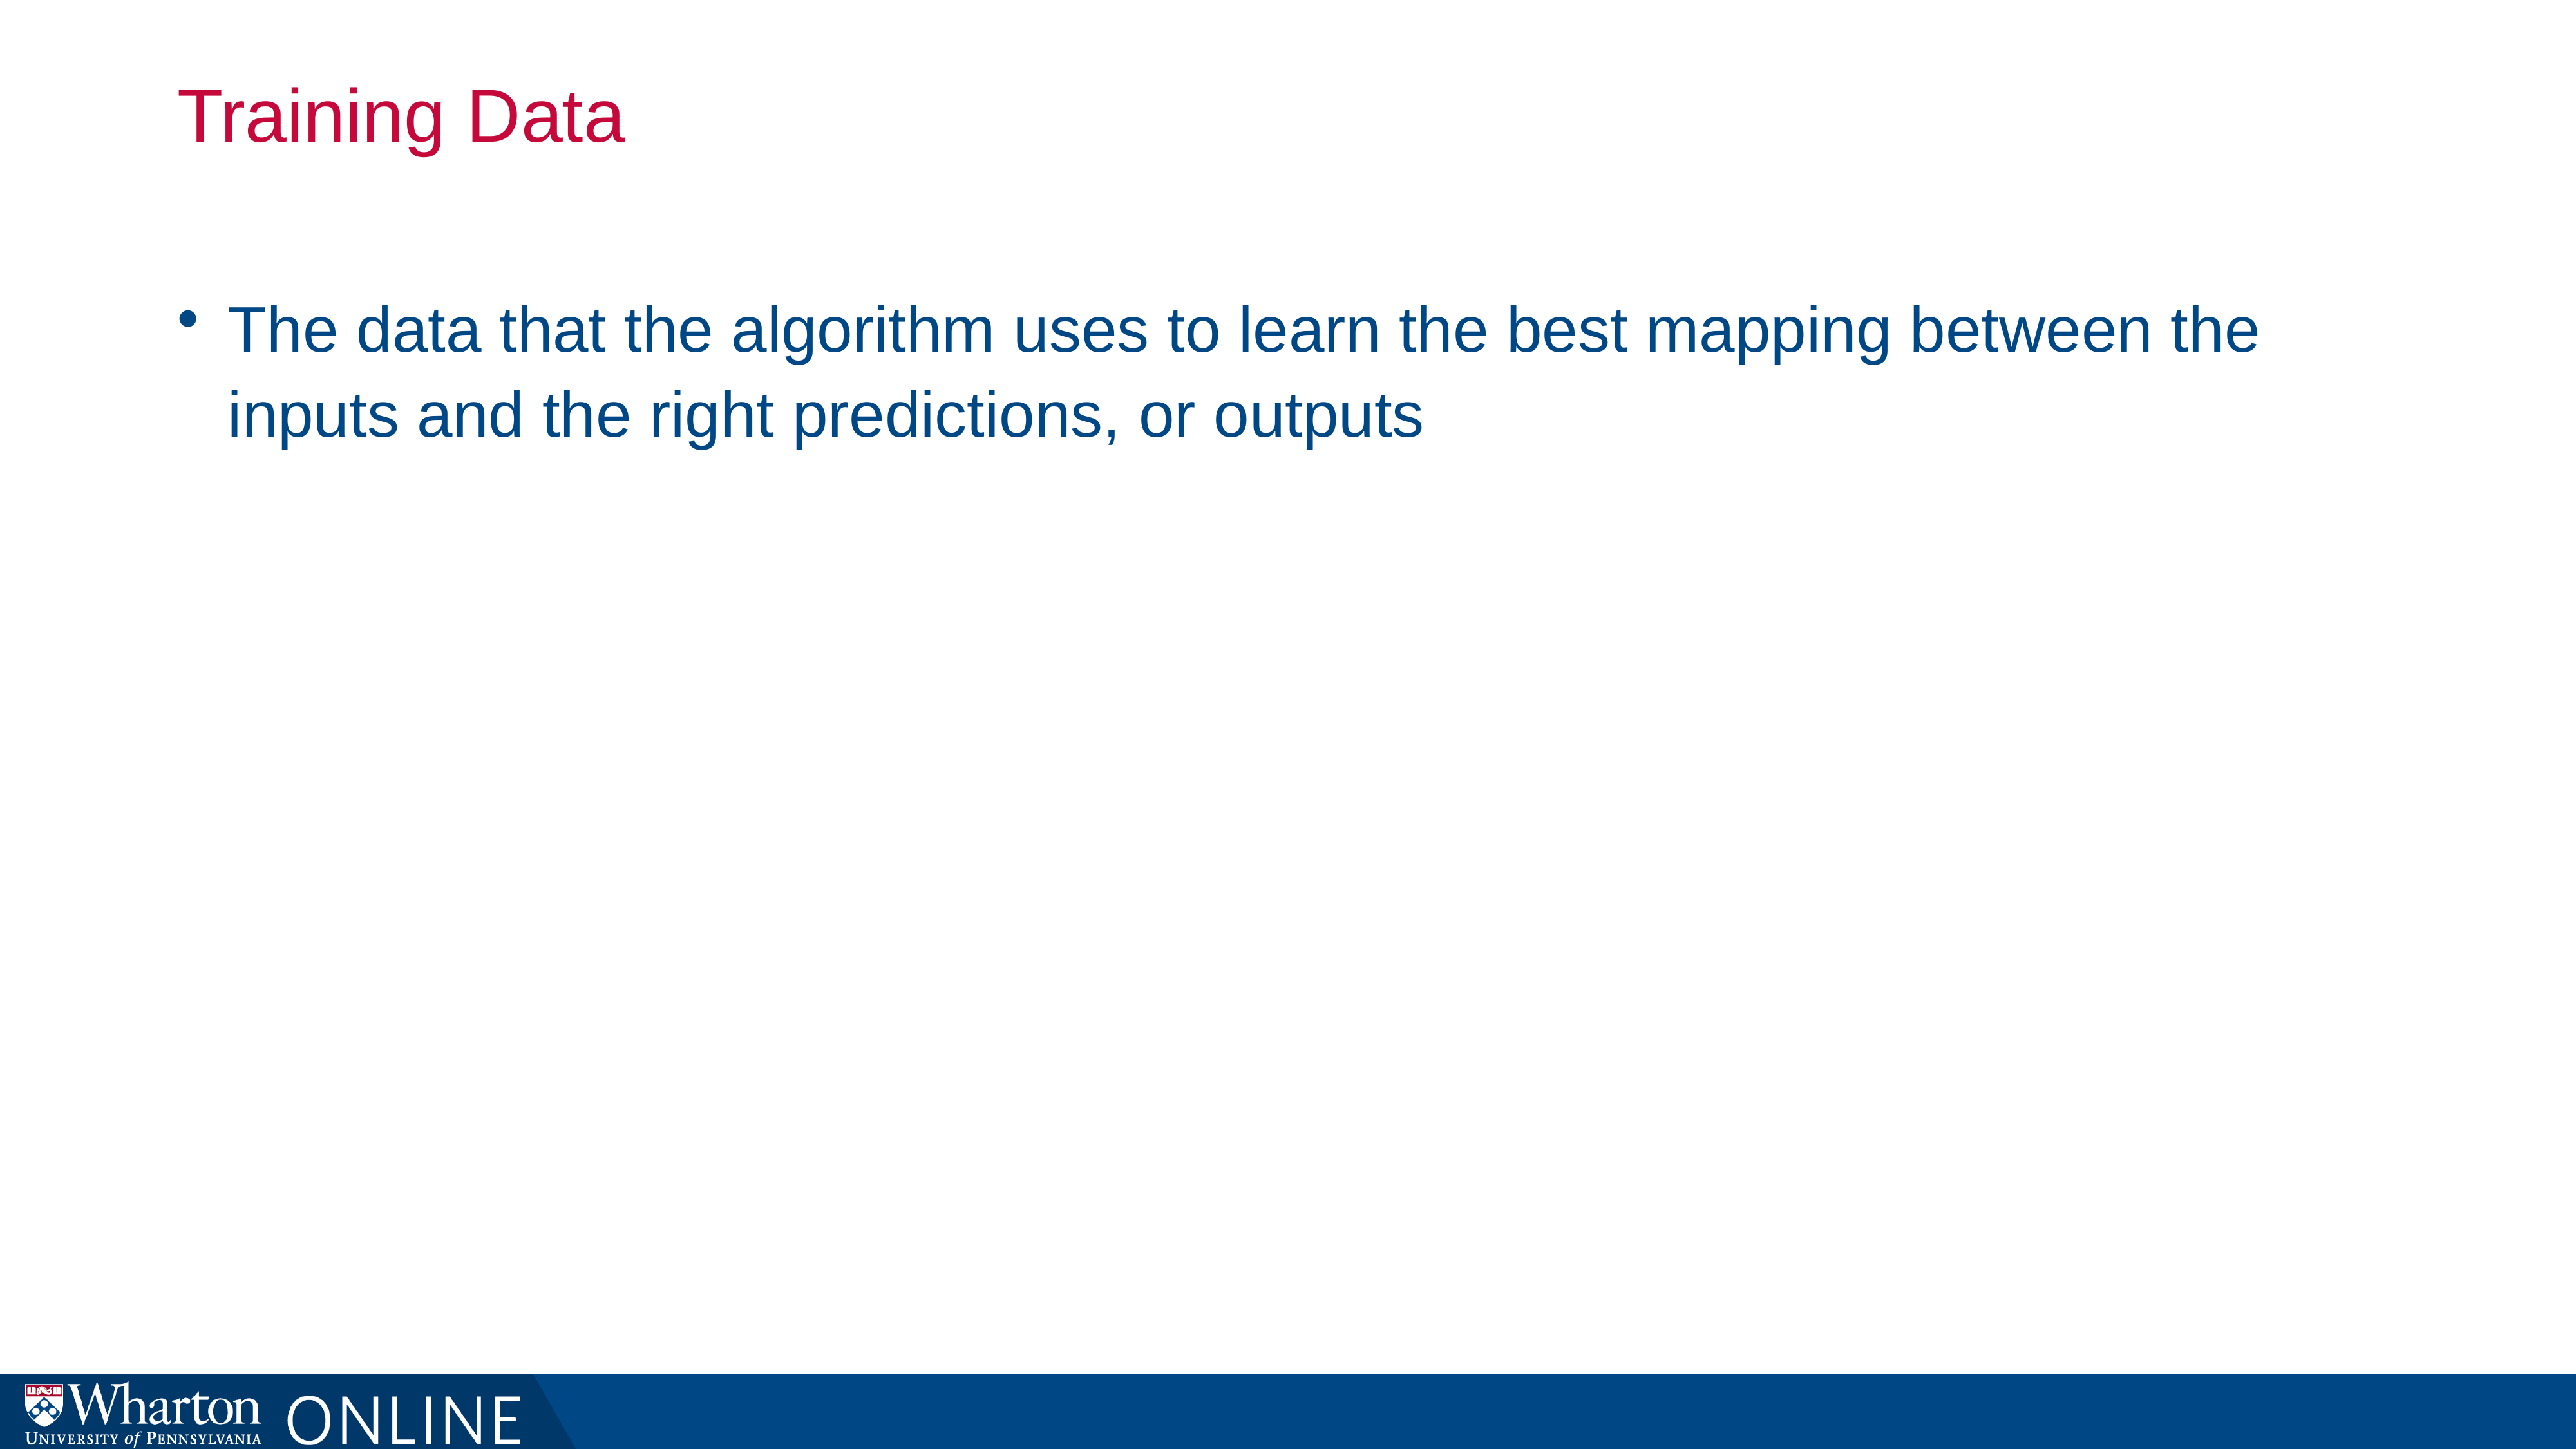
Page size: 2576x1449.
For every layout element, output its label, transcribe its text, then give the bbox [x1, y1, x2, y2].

picture [25, 1381, 520, 1448]
list The data that the algorithm uses to learn the best mapping between the inputs and the right predictions, or outputs [176, 279, 2400, 1281]
title Training Data [176, 77, 2400, 179]
